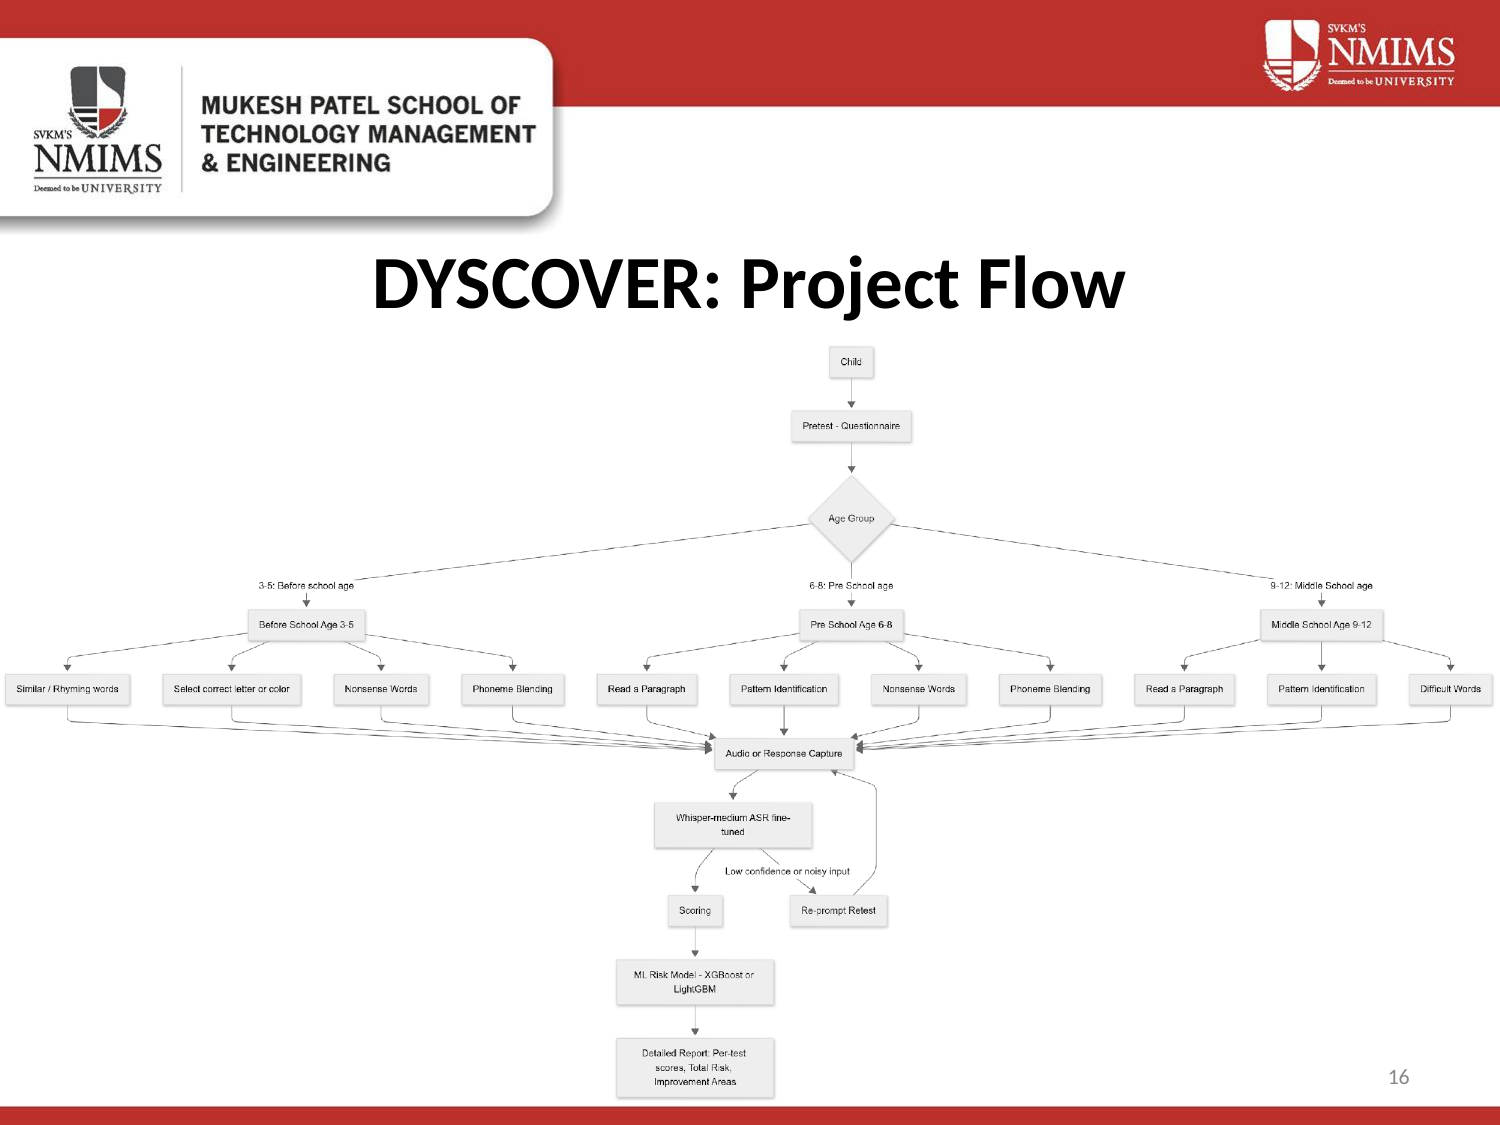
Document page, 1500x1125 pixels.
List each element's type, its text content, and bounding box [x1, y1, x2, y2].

title DYSCOVER: Project Flow [0, 214, 1500, 341]
picture [0, 0, 1500, 214]
picture [0, 341, 1500, 1125]
